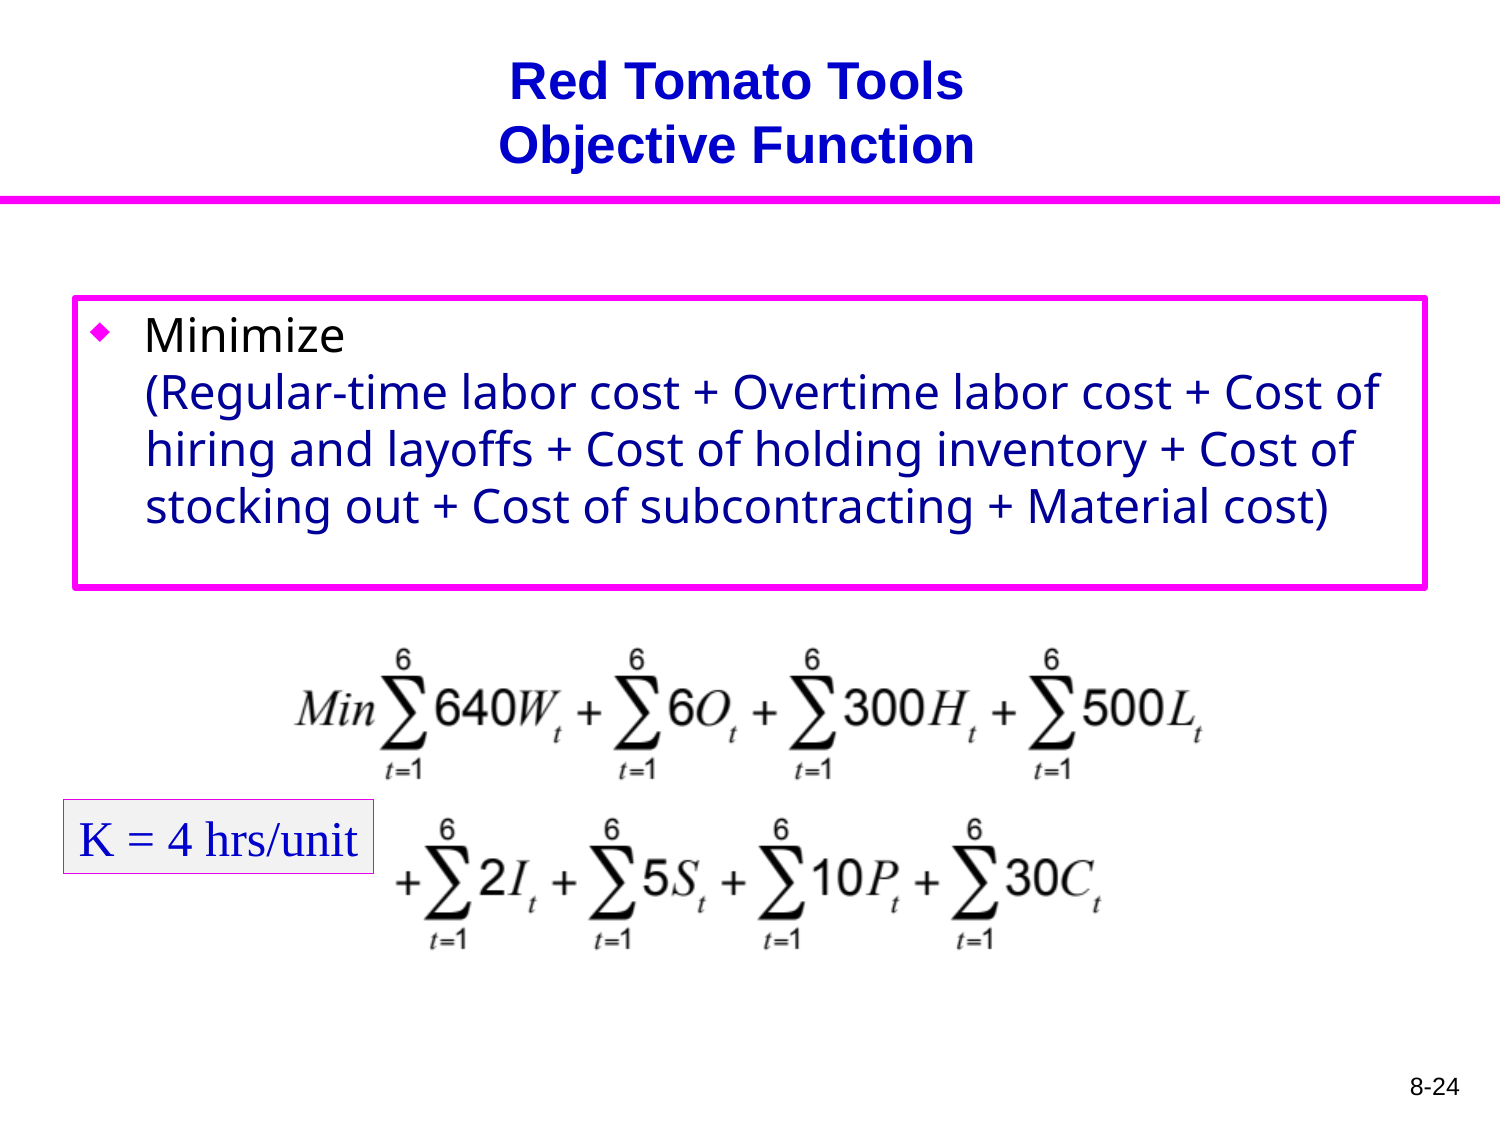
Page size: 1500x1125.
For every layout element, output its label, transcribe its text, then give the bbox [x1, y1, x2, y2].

list Minimize (Regular-time labor cost + Overtime labor cost + Cost of hiring and layoffs + Cost of holding inventory + Cost of stocking out + Cost of subcontracting + Material cost) [75, 297, 1425, 588]
title Red Tomato Tools Objective Function [99, 37, 1375, 182]
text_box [292, 638, 1208, 953]
text_box K = 4 hrs/unit [63, 799, 287, 874]
slide_number 8-24 [1162, 1062, 1475, 1125]
